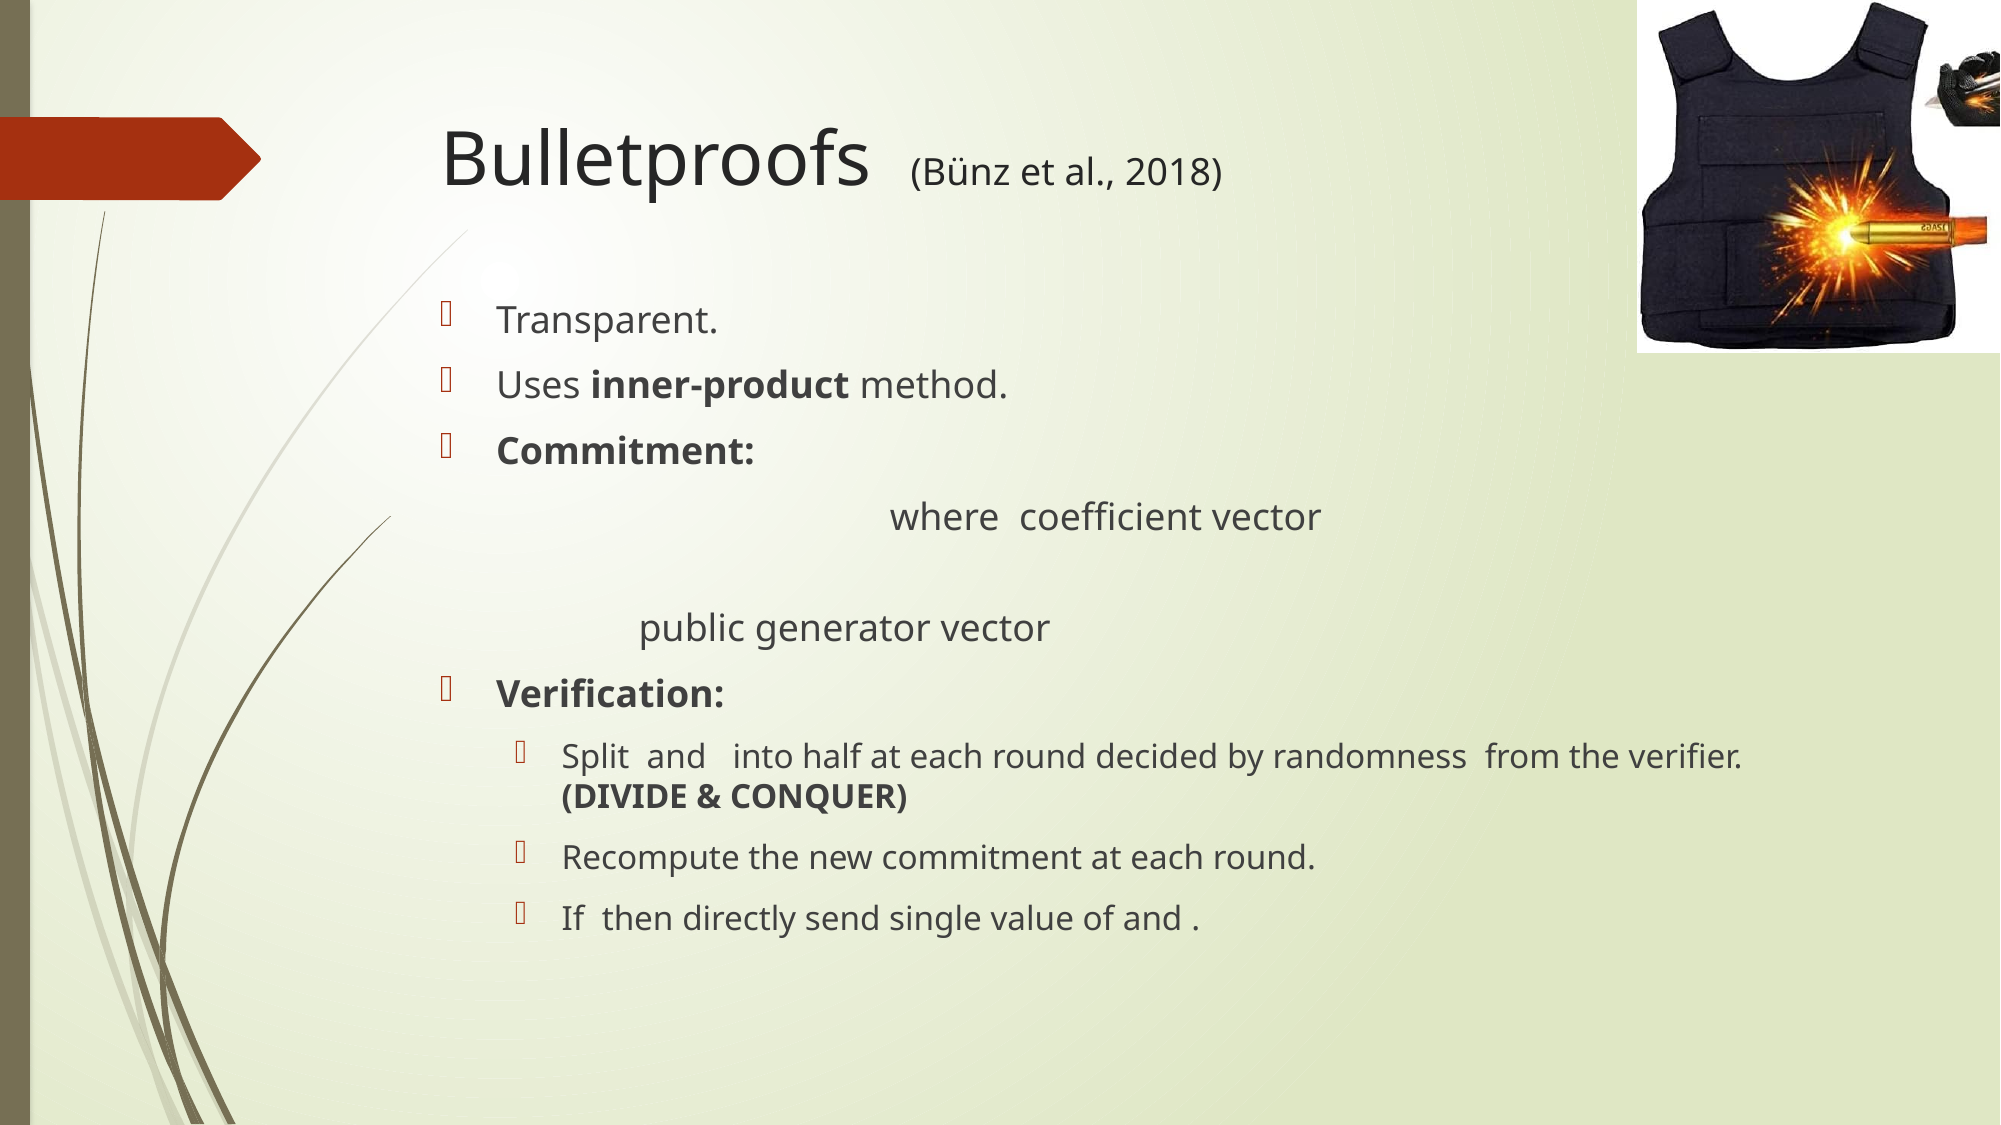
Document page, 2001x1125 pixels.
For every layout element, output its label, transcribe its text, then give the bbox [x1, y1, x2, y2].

title Bulletproofs (Bünz et al., 2018) [425, 102, 1632, 246]
picture [1637, 0, 2000, 354]
